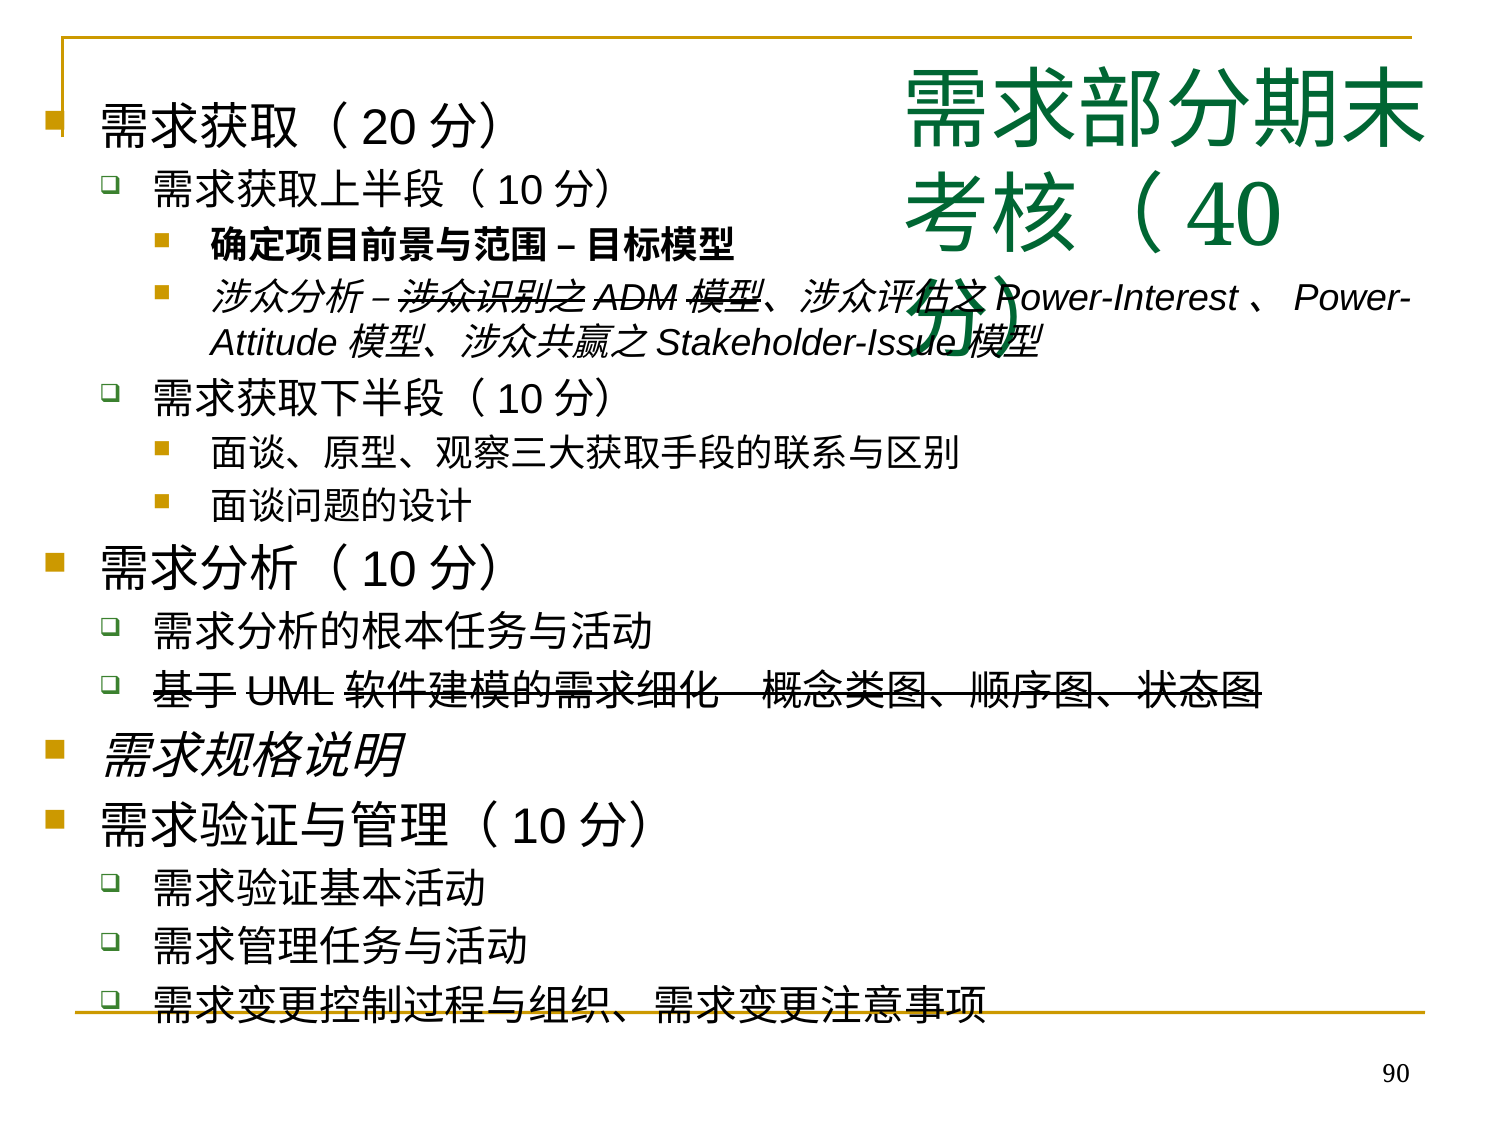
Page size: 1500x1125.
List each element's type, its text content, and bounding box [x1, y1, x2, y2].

list 需求获取（20分） 需求获取上半段（10分） 确定项目前景与范围 – 目标模型 涉众分析 – 涉众识别之ADM模型、涉众评估之Power-Interest、Power-Attitude模型、涉众共赢之Stakeholder-Issue模型 需求获取下半段（10分） 面谈、原型、观察三大获取手段的联系与区别 面谈问题的设计 需求分析（10分） 需求分析的根本任务与活动 基于UML软件建模的需求细化 – 概念类图、顺序图、状态图 需求规格说明 需求验证与管理（10分） 需求验证基本活动 需求管理任务与活动 需求变更控制过程与组织、需求变更注意事项 [27, 87, 1478, 931]
title 需求部分期末考核（40分） [887, 45, 1463, 87]
slide_number 90 [1074, 1023, 1426, 1100]
